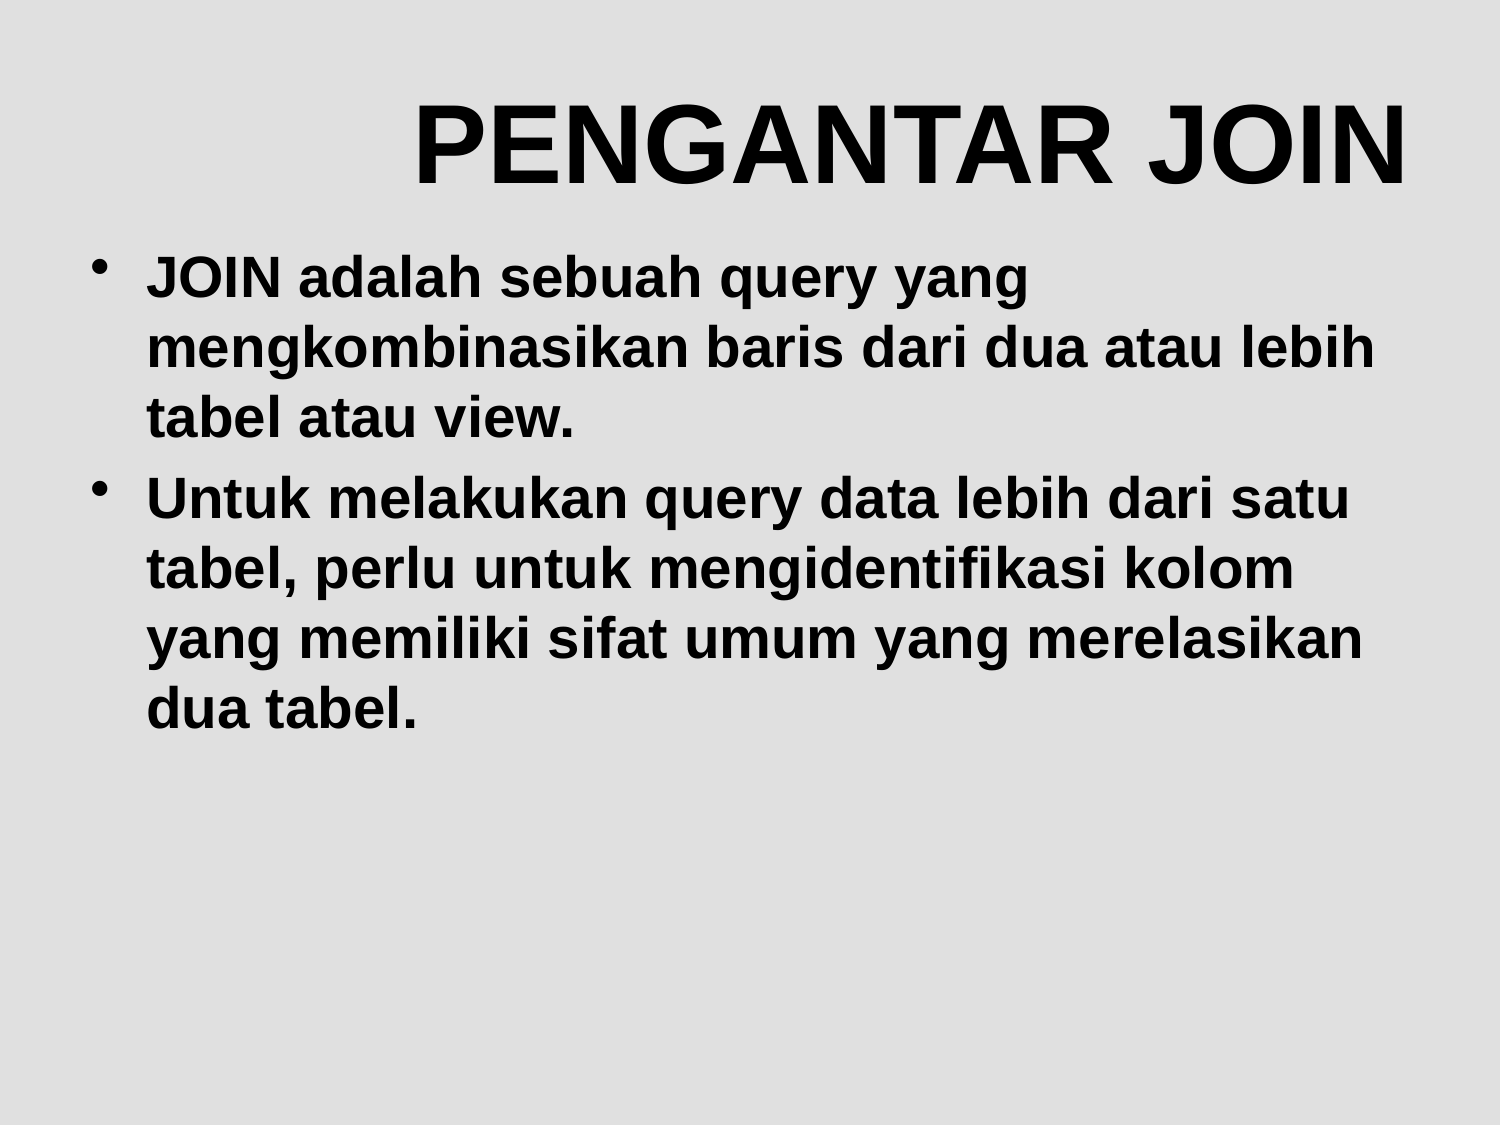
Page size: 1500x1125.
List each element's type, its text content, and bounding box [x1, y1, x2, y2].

title PENGANTAR JOIN [75, 45, 1425, 231]
list JOIN adalah sebuah query yang mengkombinasikan baris dari dua atau lebih tabel atau view. Untuk melakukan query data lebih dari satu tabel, perlu untuk mengidentifikasi kolom yang memiliki sifat umum yang merelasikan dua tabel. [75, 231, 1425, 1005]
